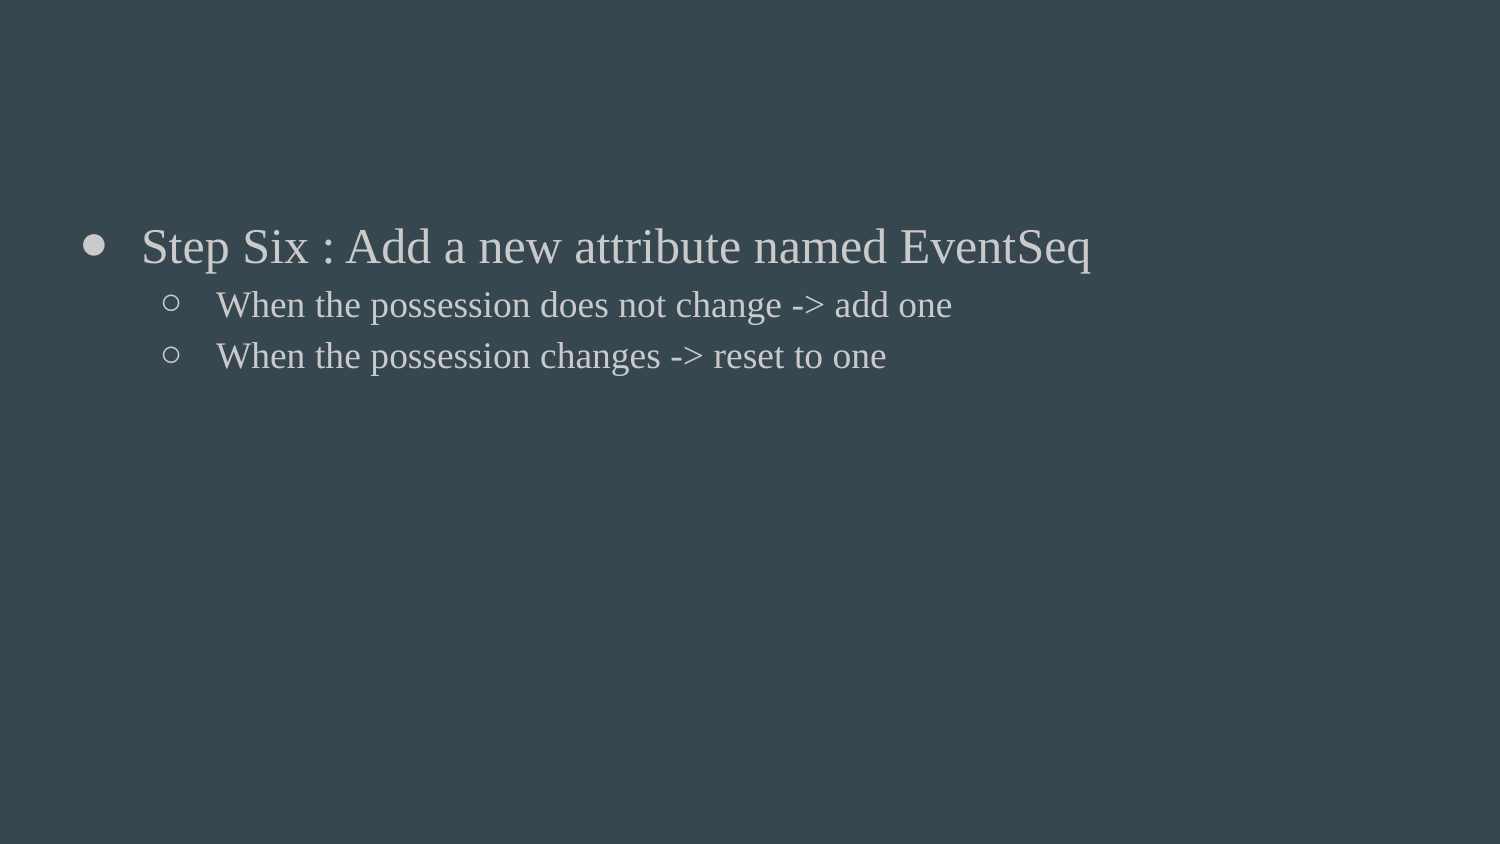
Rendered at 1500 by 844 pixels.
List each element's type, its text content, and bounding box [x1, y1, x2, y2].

list Step Six : Add a new attribute named EventSeq When the possession does not change -> add one When the possession changes -> reset to one [51, 189, 1449, 750]
